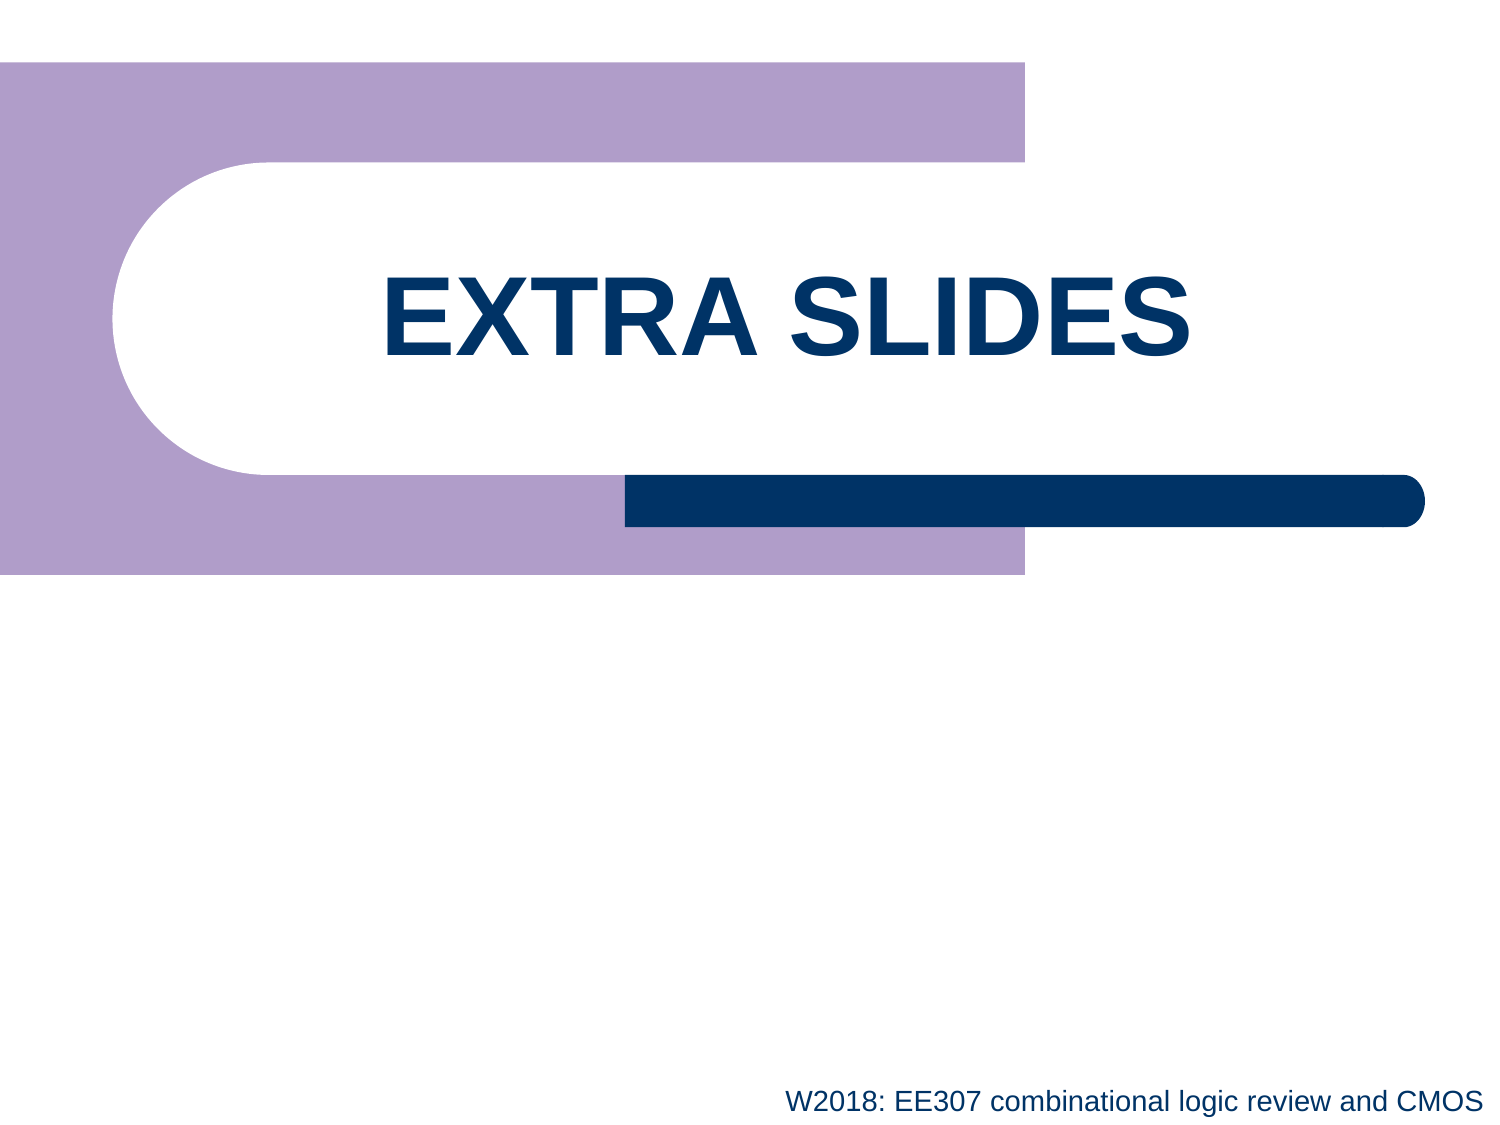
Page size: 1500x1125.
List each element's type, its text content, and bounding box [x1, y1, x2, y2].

title EXTRA SLIDES [112, 162, 1463, 476]
footer W2018: EE307 combinational logic review and CMOS [586, 1074, 1500, 1125]
